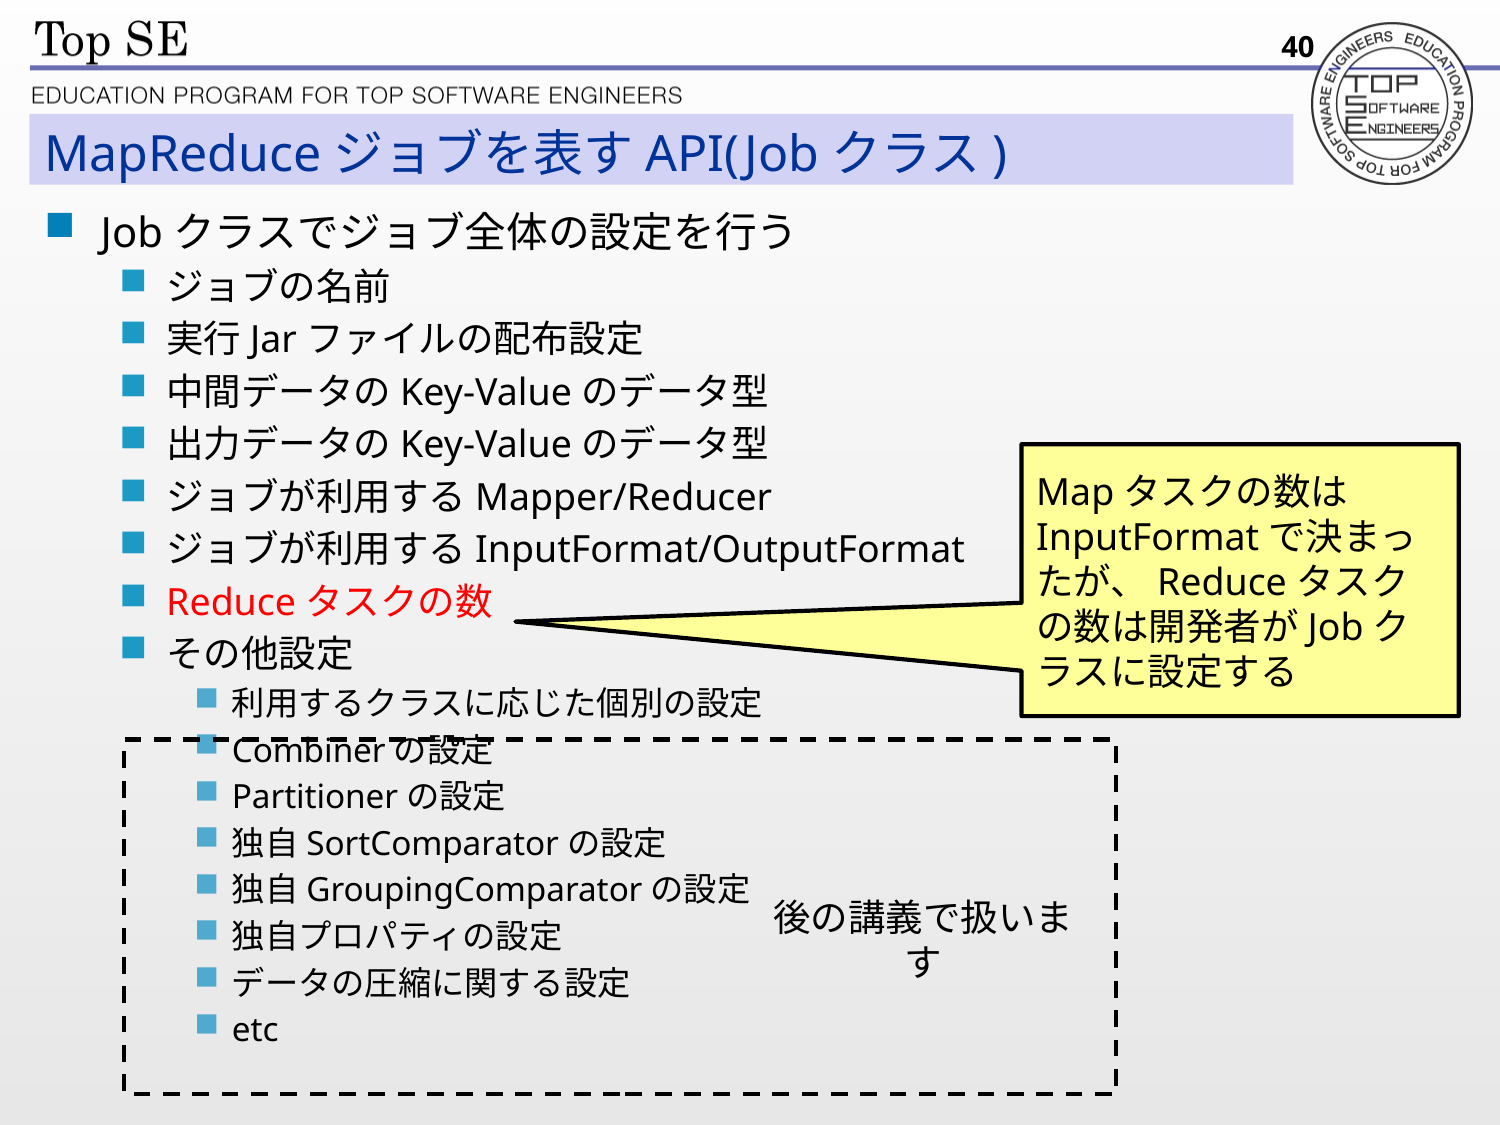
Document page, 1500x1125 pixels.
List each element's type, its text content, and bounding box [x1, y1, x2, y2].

list Jobクラスでジョブ全体の設定を行う ジョブの名前 実行Jarファイルの配布設定 中間データのKey-Valueのデータ型 出力データのKey-Valueのデータ型 ジョブが利用するMapper/Reducer ジョブが利用するInputFormat/OutputFormat Reduceタスクの数 その他設定 利用するクラスに応じた個別の設定 Combinerの設定 Partitionerの設定 独自SortComparatorの設定 独自GroupingComparatorの設定 独自プロパティの設定 データの圧縮に関する設定 etc [29, 197, 1471, 1095]
title MapReduceジョブを表すAPI(Jobクラス) [29, 113, 1294, 185]
text_box 後の講義で扱います [740, 886, 1107, 992]
text_box Mapタスクの数はInputFormatで決まったが、Reduceタスクの数は開発者がJobクラスに設定する [513, 442, 1461, 719]
picture [0, 0, 1500, 1125]
text_box [122, 737, 1118, 1096]
slide_number 40 [1016, 20, 1330, 96]
